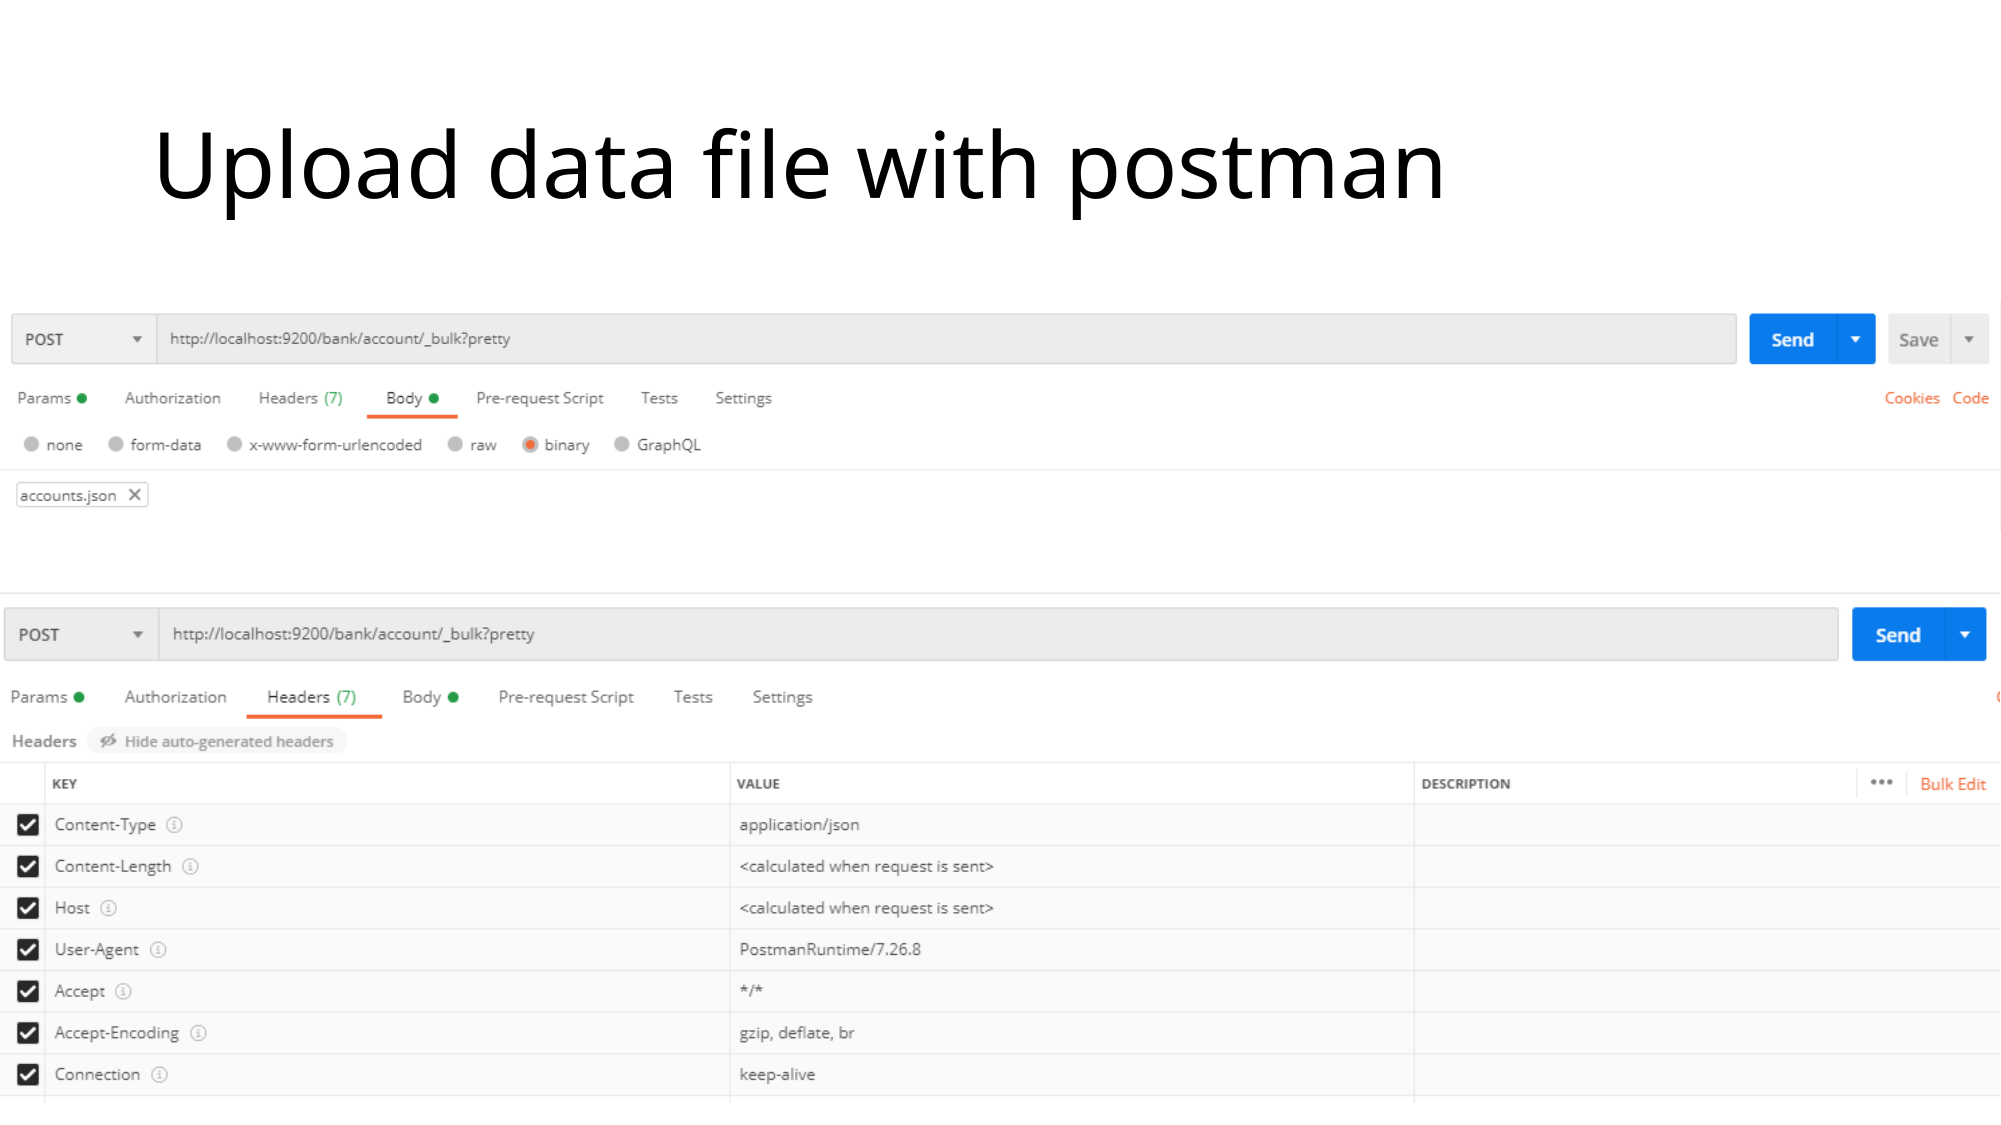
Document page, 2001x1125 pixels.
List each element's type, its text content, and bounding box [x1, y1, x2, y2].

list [0, 301, 2000, 532]
title Upload data file with postman [137, 59, 1863, 278]
picture [0, 590, 2000, 1103]
